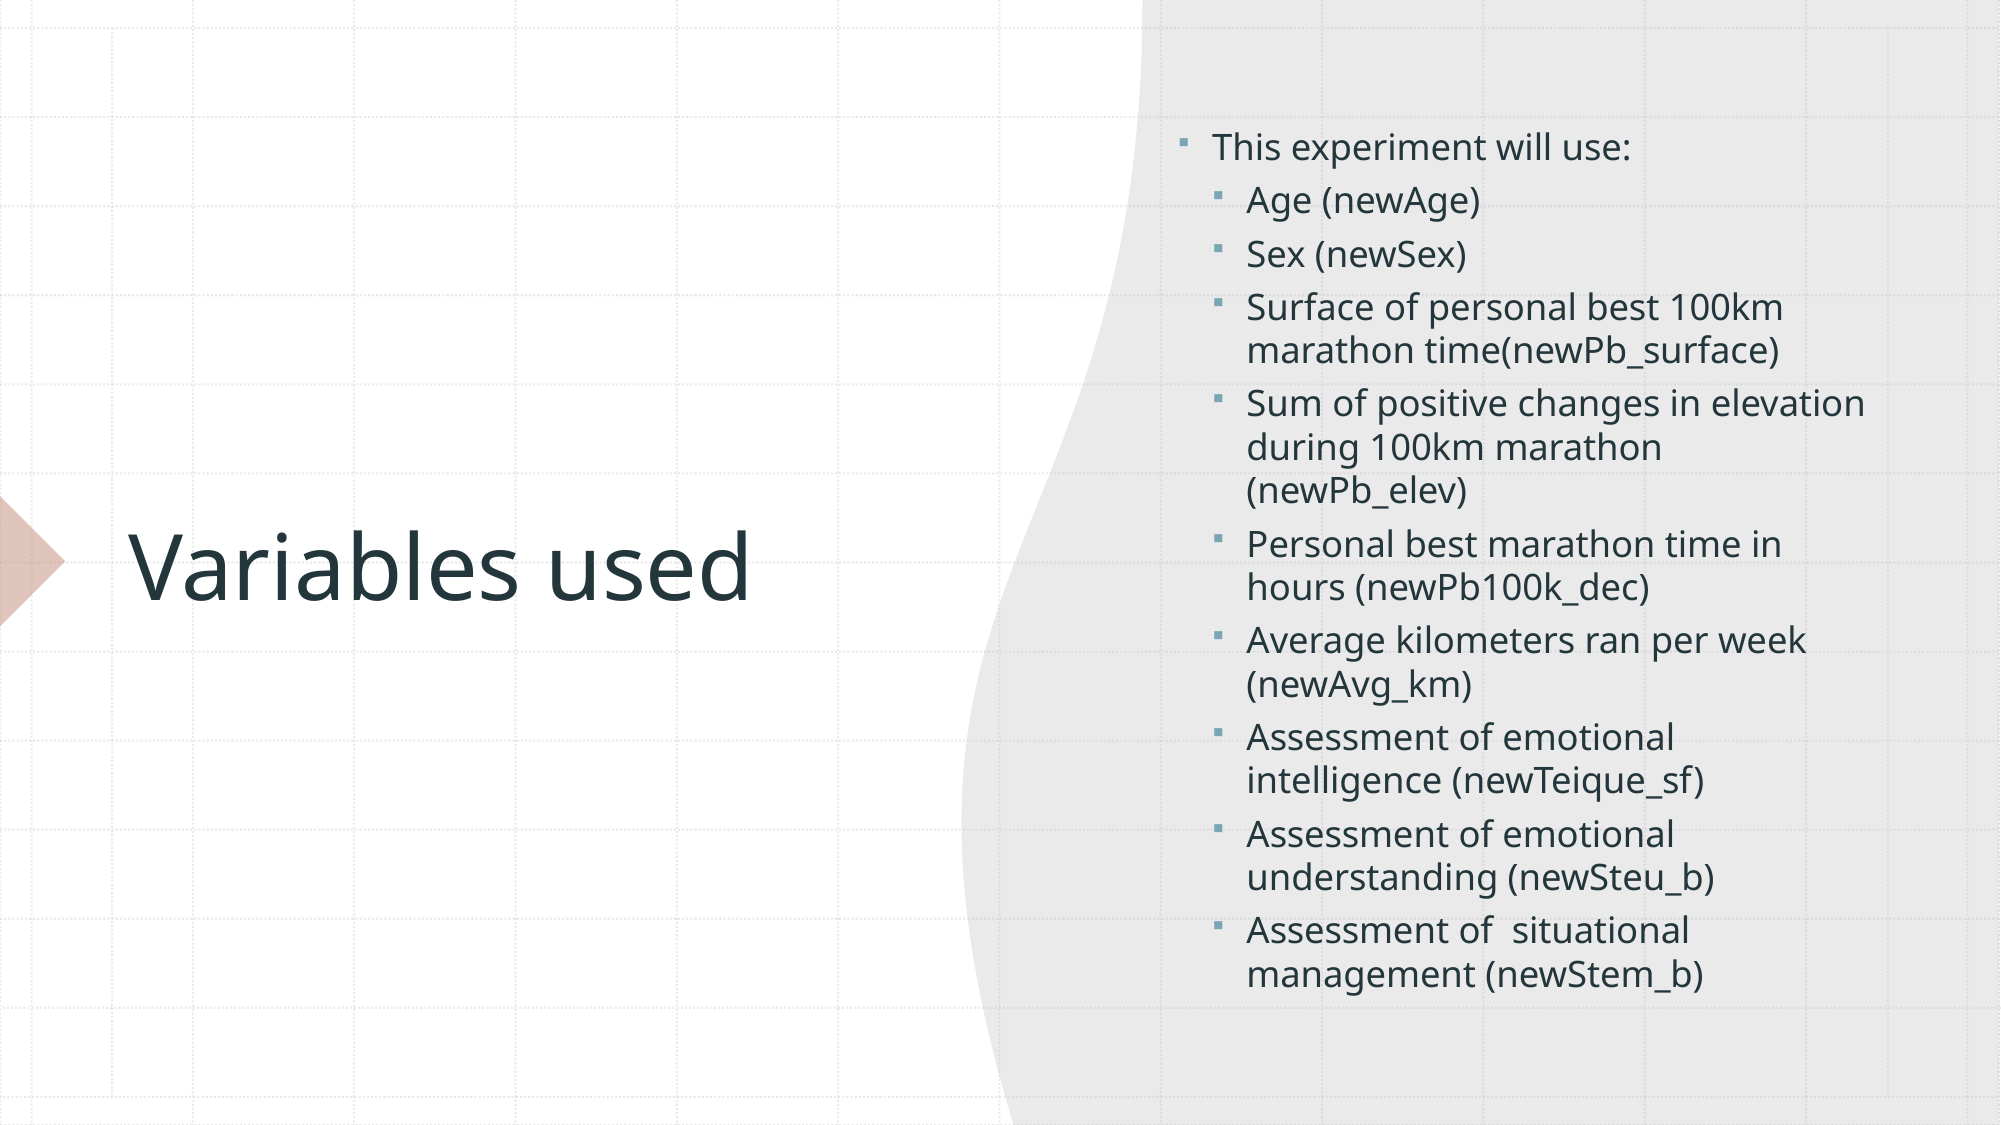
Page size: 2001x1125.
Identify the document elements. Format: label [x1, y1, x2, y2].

text_box [0, 0, 2000, 1125]
